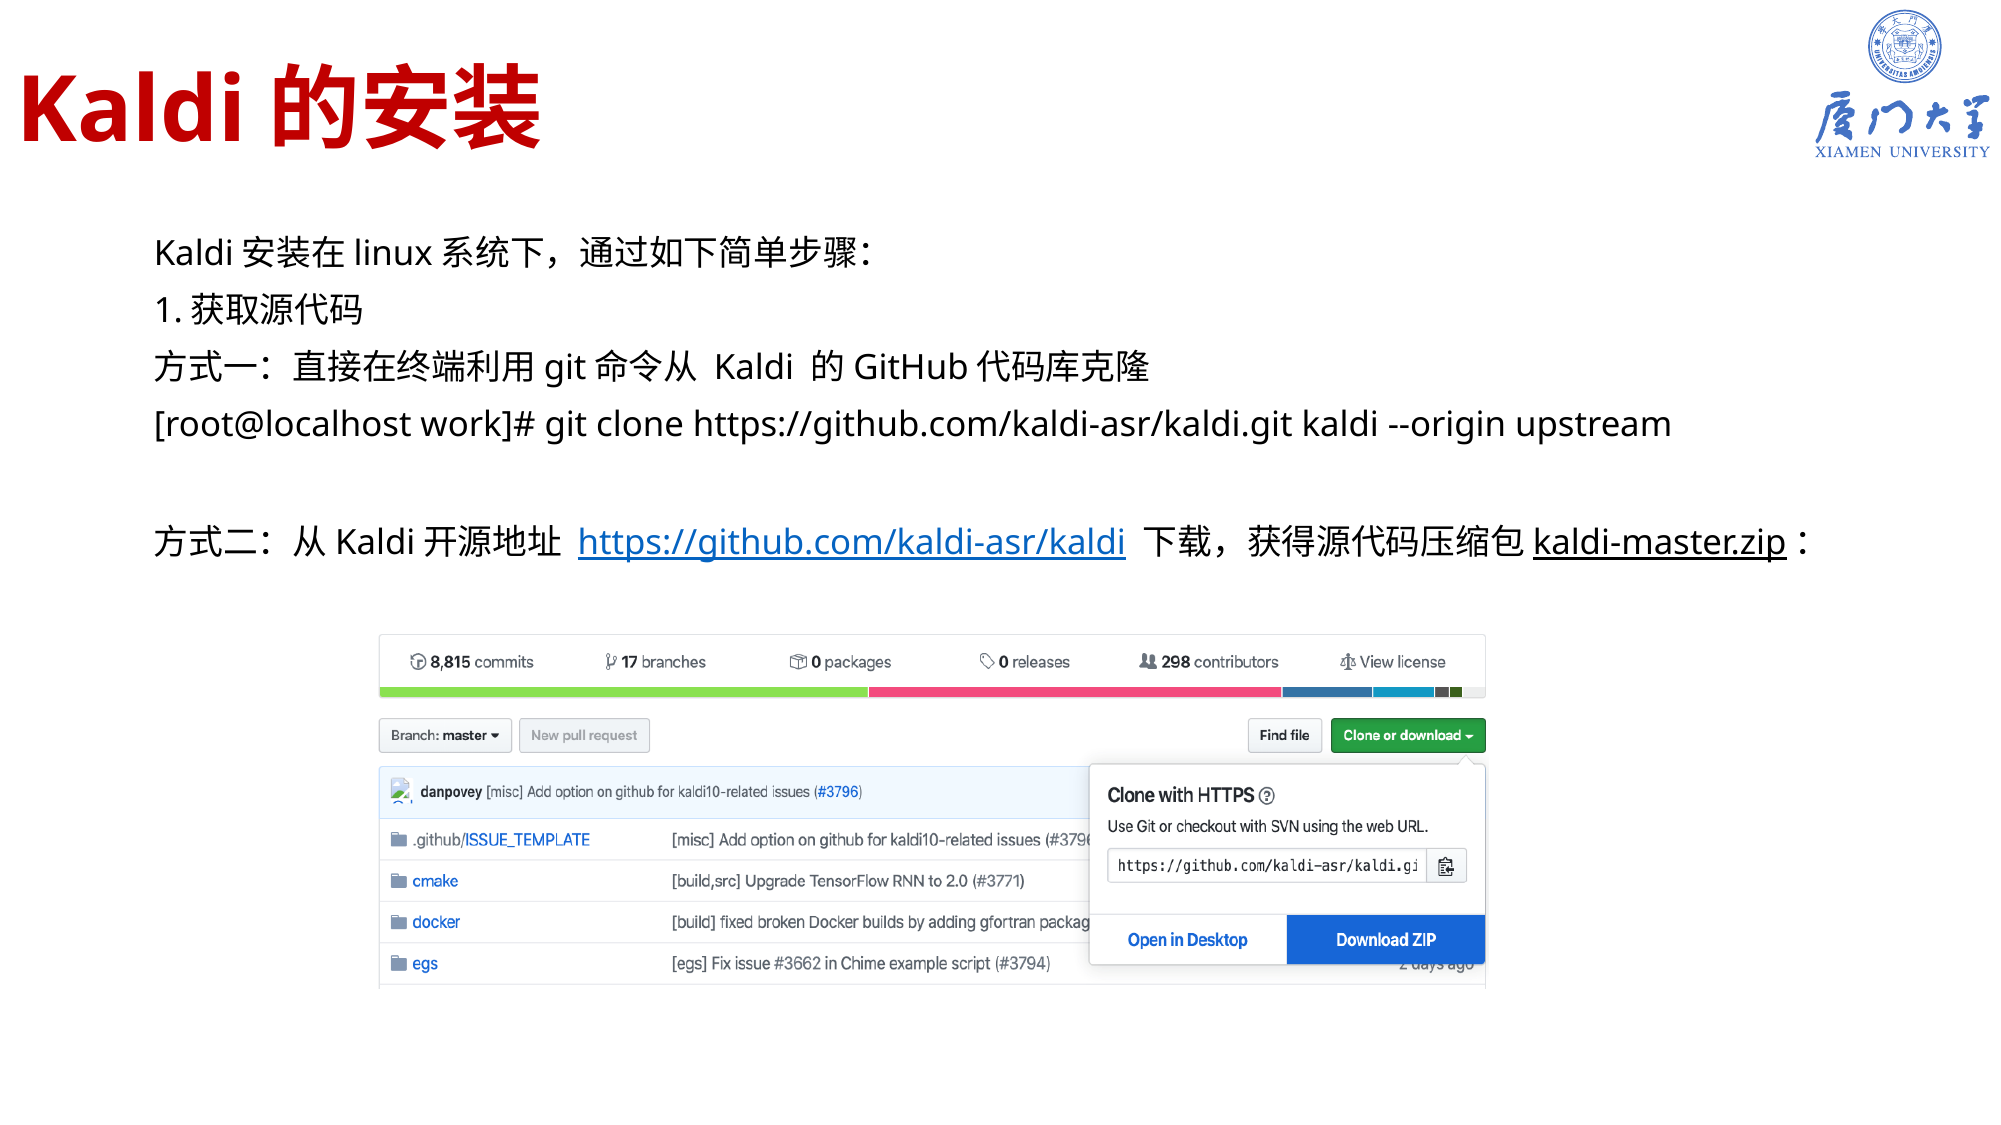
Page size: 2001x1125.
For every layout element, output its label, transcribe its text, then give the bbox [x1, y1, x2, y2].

picture [375, 630, 1489, 989]
list Kaldi安装在linux系统下，通过如下简单步骤： 1.获取源代码 方式一：直接在终端利用git命令从 Kaldi 的GitHub代码库克隆 [root@localhost work]# git clone https://github.com/kaldi-asr/kaldi.git kaldi --origin upstream 方式二：从Kaldi开源地址 https://github.com/kaldi-asr/kaldi 下载，获得源代码压缩包kaldi-master.zip： [138, 227, 1864, 609]
title Kaldi的安装 [1, 3, 1727, 221]
